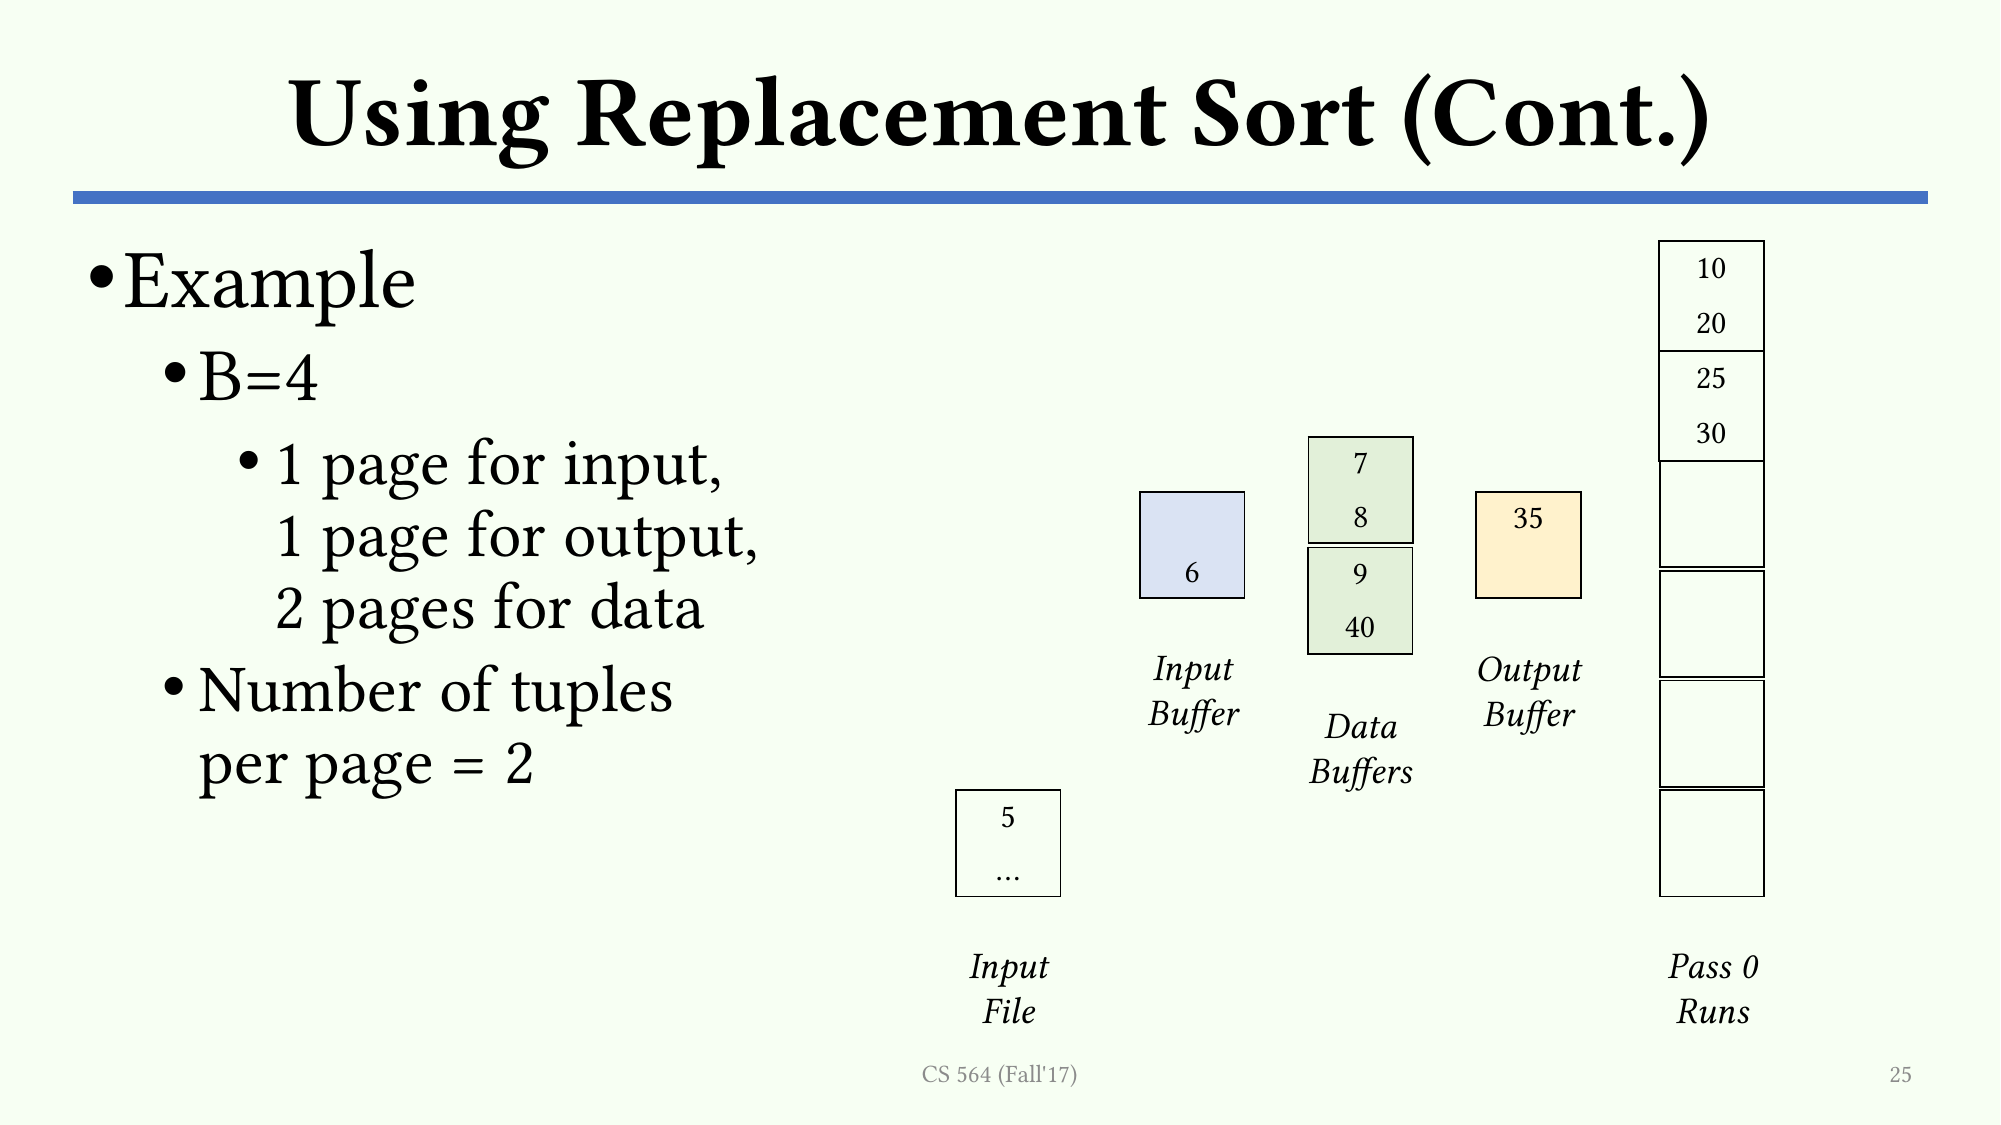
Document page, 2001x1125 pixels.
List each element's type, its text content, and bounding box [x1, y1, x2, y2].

table_cell [1661, 734, 1763, 786]
text_box Data Buffers [1288, 693, 1432, 799]
table_header [1661, 462, 1763, 514]
table_header 9 [1309, 548, 1412, 601]
table_cell 6 [1141, 545, 1244, 597]
table_header 25 [1660, 352, 1763, 406]
table_cell 40 [1309, 601, 1412, 653]
text_box Output Buffer [1456, 636, 1600, 742]
table_cell … [957, 843, 1060, 896]
table_header [1661, 681, 1763, 734]
table_header 7 [1309, 438, 1412, 490]
table_cell 8 [1309, 490, 1412, 542]
text_box Input File [936, 933, 1080, 1039]
list Example B=4 1 page for input, 1 page for output, 2 pages for data Number of tuples per page = 2 [72, 227, 778, 1043]
table_header [1661, 791, 1763, 843]
table_header 35 [1477, 493, 1580, 545]
table_header 5 [957, 791, 1060, 843]
text_box Pass 0 Runs [1640, 933, 1784, 1039]
footer CS 564 (Fall'17) [662, 1042, 1338, 1103]
table_cell [1661, 514, 1763, 566]
table_header [1141, 493, 1244, 545]
table_header 10 [1660, 242, 1763, 296]
text_box Input Buffer [1120, 635, 1265, 741]
table_cell 20 [1660, 296, 1763, 350]
slide_number 25 [1412, 1042, 1928, 1103]
table_cell [1661, 624, 1763, 676]
table_cell [1477, 545, 1580, 597]
table_header [1661, 572, 1763, 624]
title Using Replacement Sort (Cont.) [72, 35, 1928, 191]
table_cell 30 [1660, 406, 1763, 460]
table_cell [1661, 843, 1763, 896]
